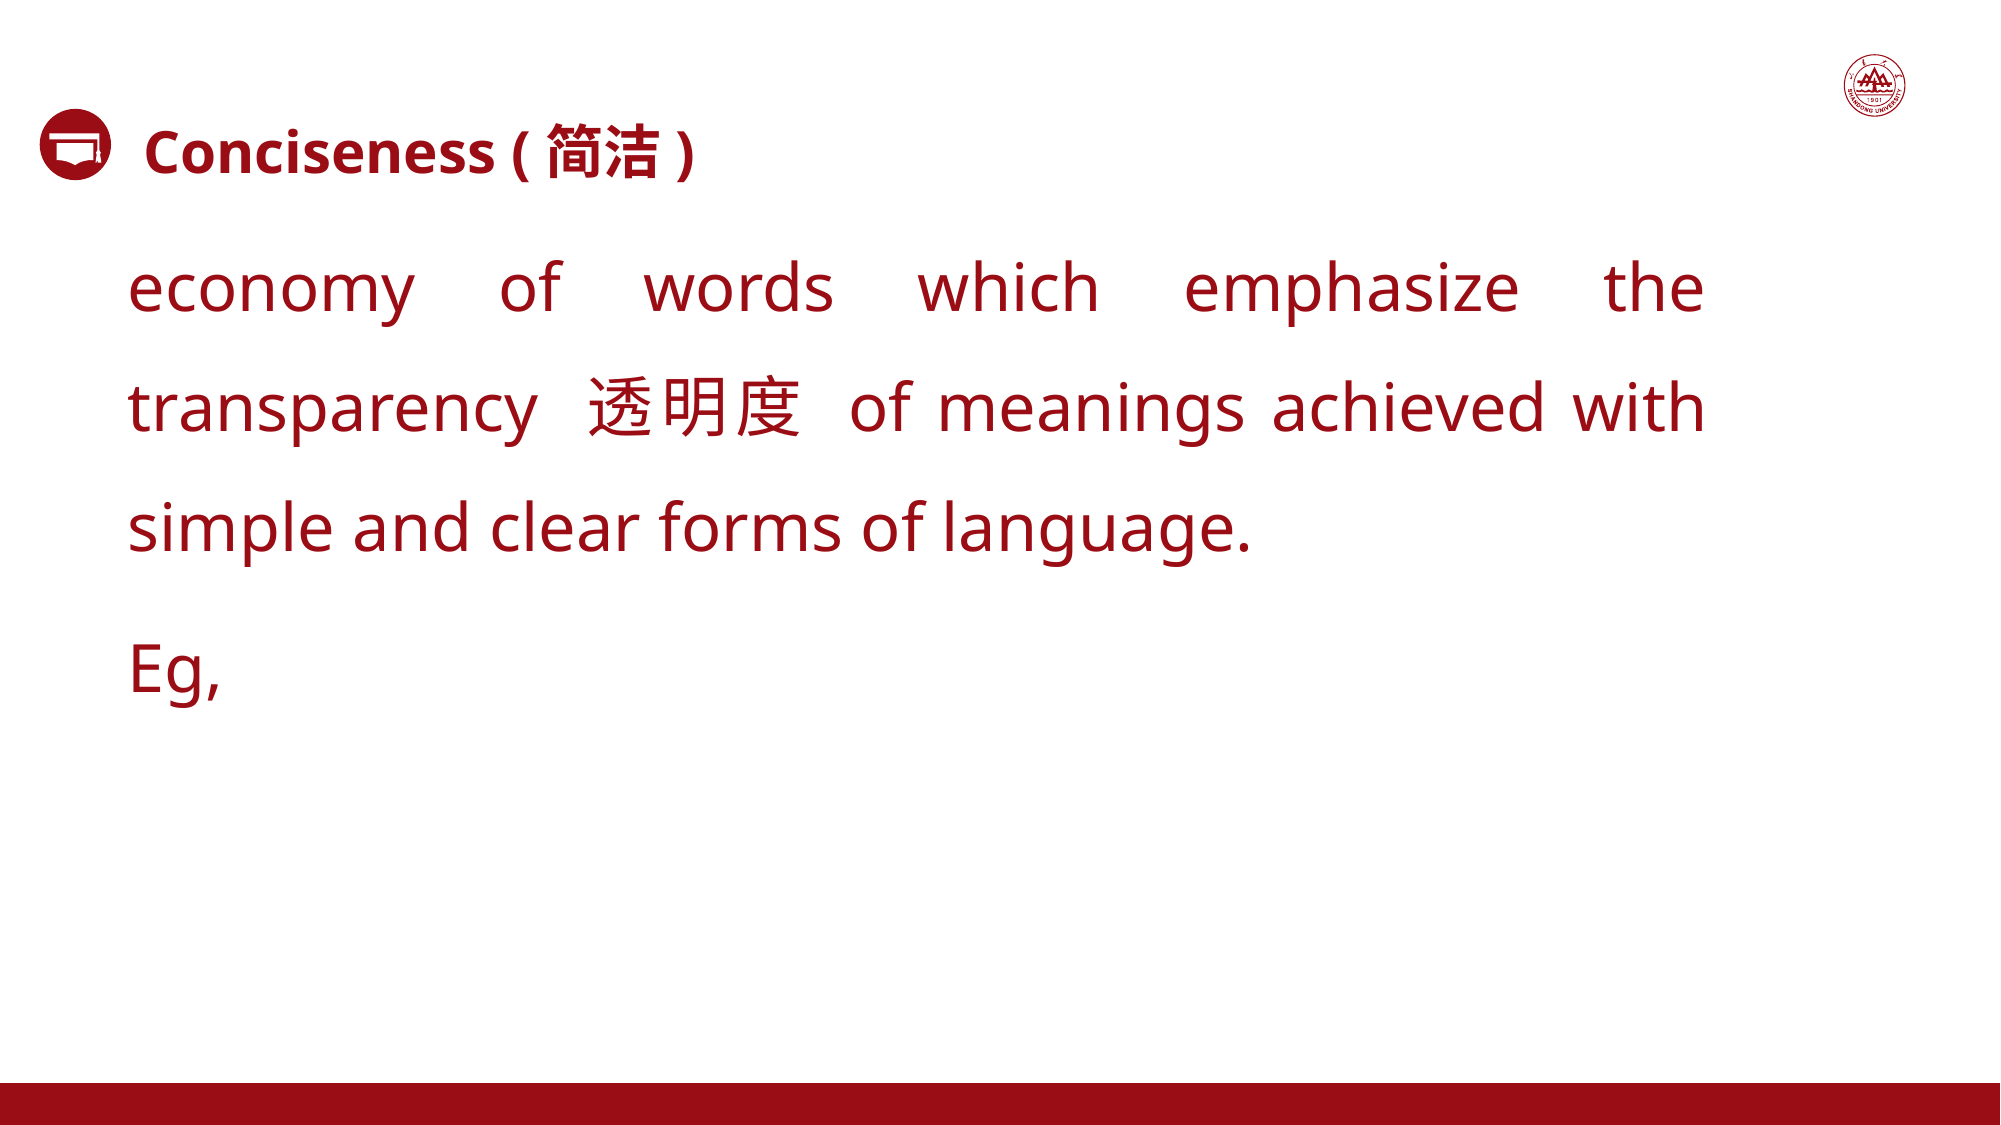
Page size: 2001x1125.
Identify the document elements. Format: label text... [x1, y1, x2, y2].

list economy of words which emphasize the transparency 透明度 of meanings achieved with simple and clear forms of language. Eg, [113, 197, 1724, 1021]
text_box [798, 215, 1774, 1021]
list Conciseness (简洁) [113, 107, 1689, 181]
